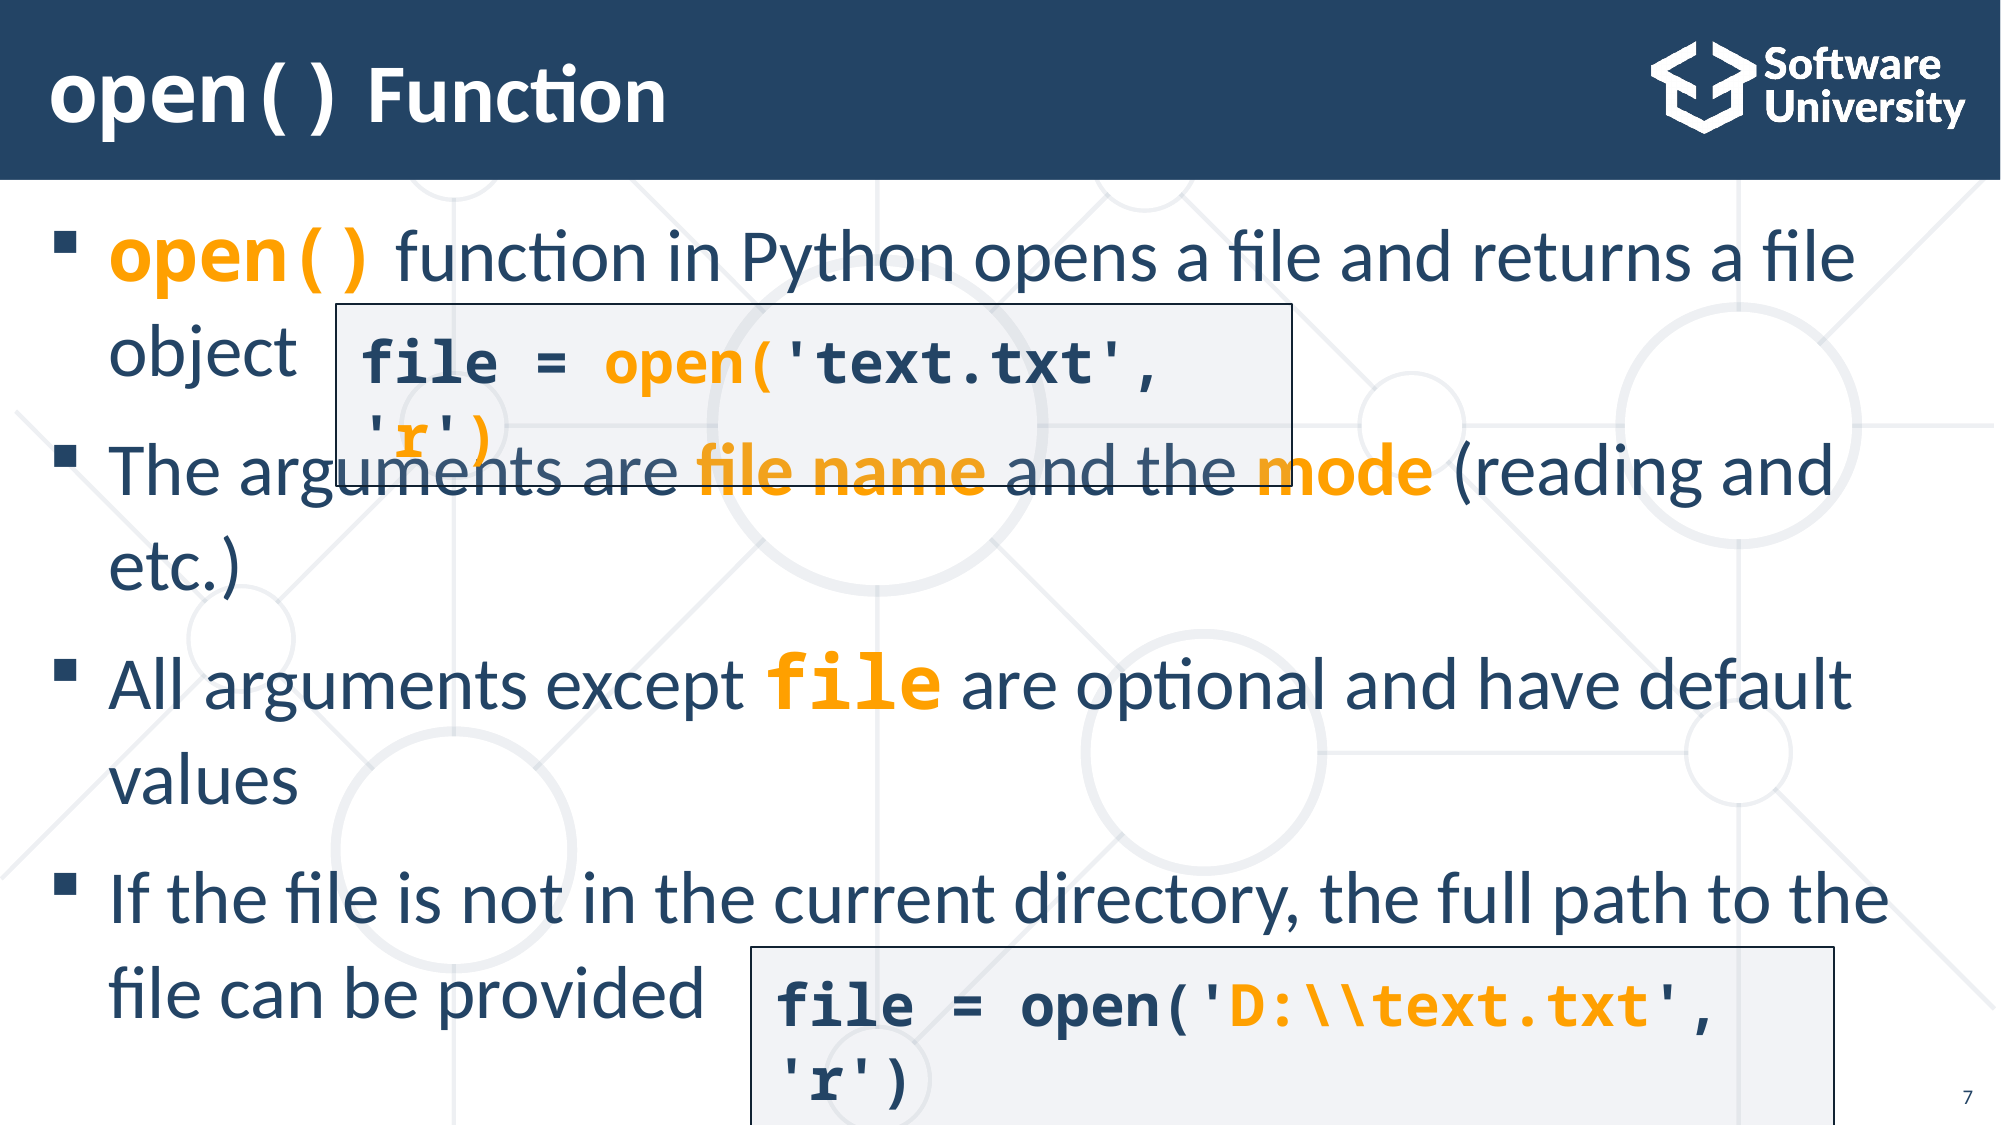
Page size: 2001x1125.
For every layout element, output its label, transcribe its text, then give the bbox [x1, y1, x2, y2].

slide_number 7 [1927, 1067, 1989, 1117]
title open() Function [31, 16, 1625, 162]
picture [1651, 41, 1966, 134]
text_box file = open('D:\\text.txt', 'r') [751, 947, 1834, 1125]
text_box file = open('text.txt', 'r') [335, 304, 1293, 487]
list open() function in Python opens a file and returns a file object The arguments are file name and the mode (reading and etc.) All arguments except file are optional and have default values If the file is not in the current directory, the full path to the file can be provided [31, 196, 1970, 1104]
